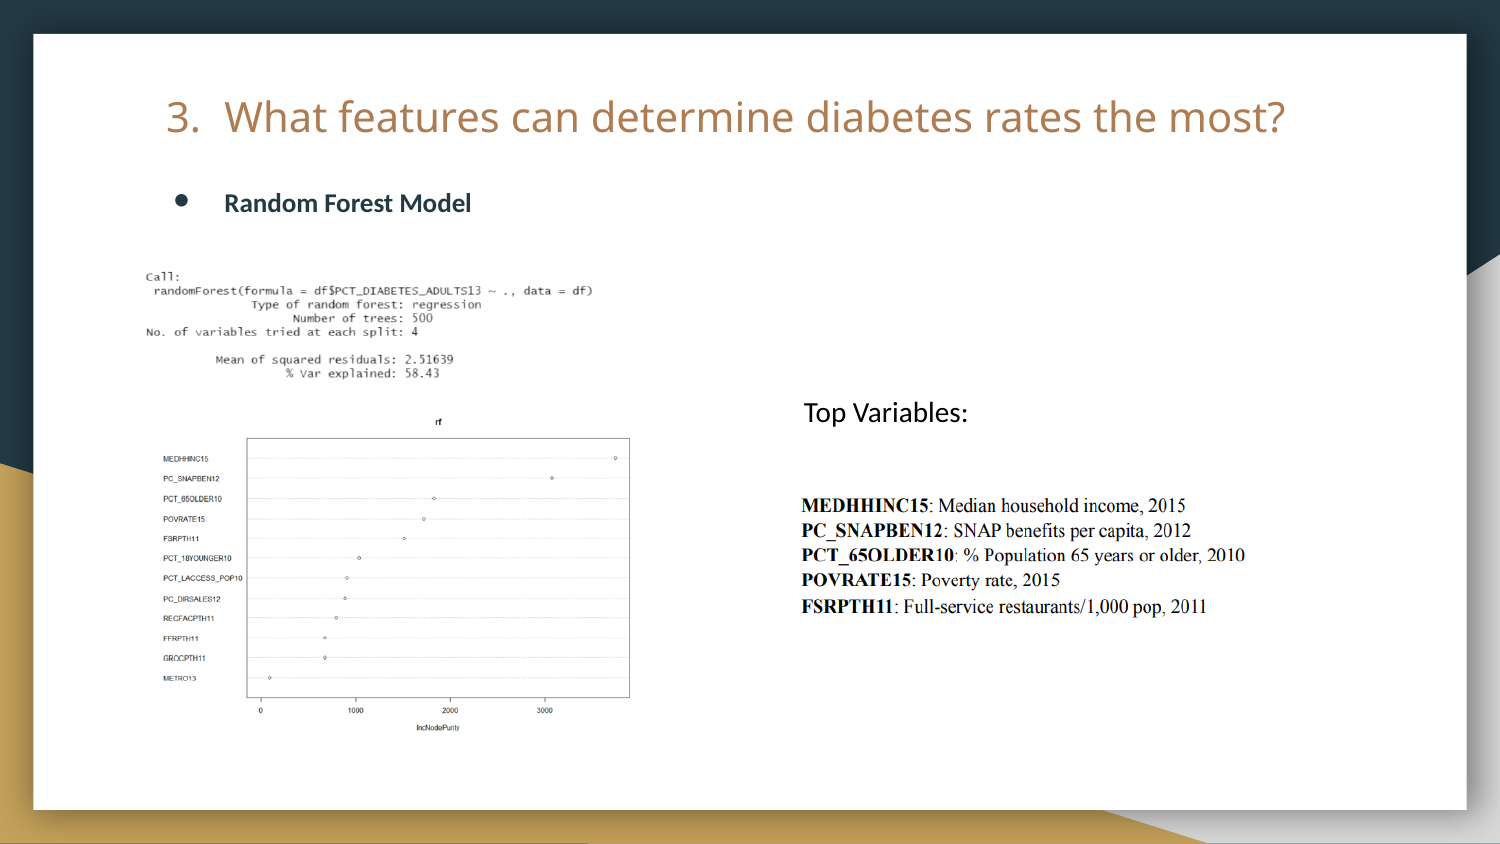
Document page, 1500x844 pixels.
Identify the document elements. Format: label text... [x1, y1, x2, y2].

title What features can determine diabetes rates the most? [134, 76, 1366, 233]
picture [783, 482, 1269, 640]
list Random Forest Model [134, 165, 612, 258]
text_box Top Variables: [788, 378, 1397, 444]
picture [134, 269, 648, 741]
